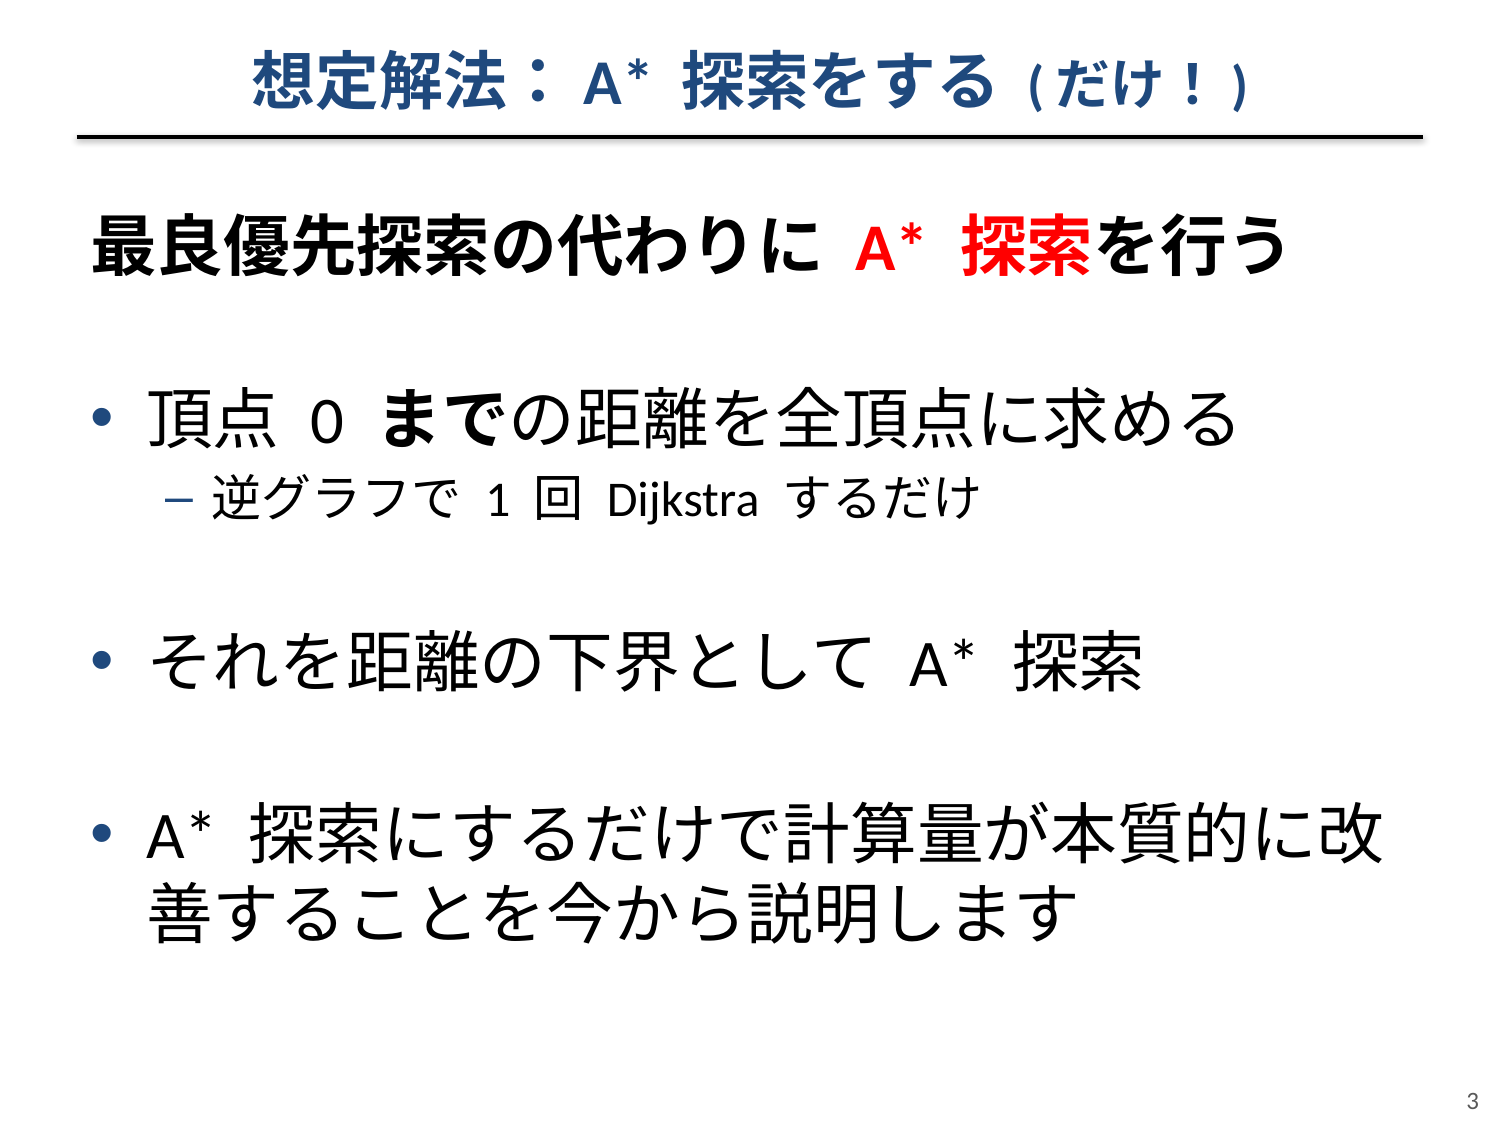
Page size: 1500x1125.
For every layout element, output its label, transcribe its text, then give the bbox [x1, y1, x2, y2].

slide_number 3 [1144, 1069, 1495, 1125]
list 最良優先探索の代わりに A* 探索を行う 頂点 0 までの距離を全頂点に求める 逆グラフで 1 回 Dijkstra するだけ それを距離の下界として A* 探索 A* 探索にするだけで計算量が本質的に改善することを今から説明します [75, 196, 1425, 1005]
title 想定解法：A* 探索をする (だけ！) [75, 33, 1425, 126]
